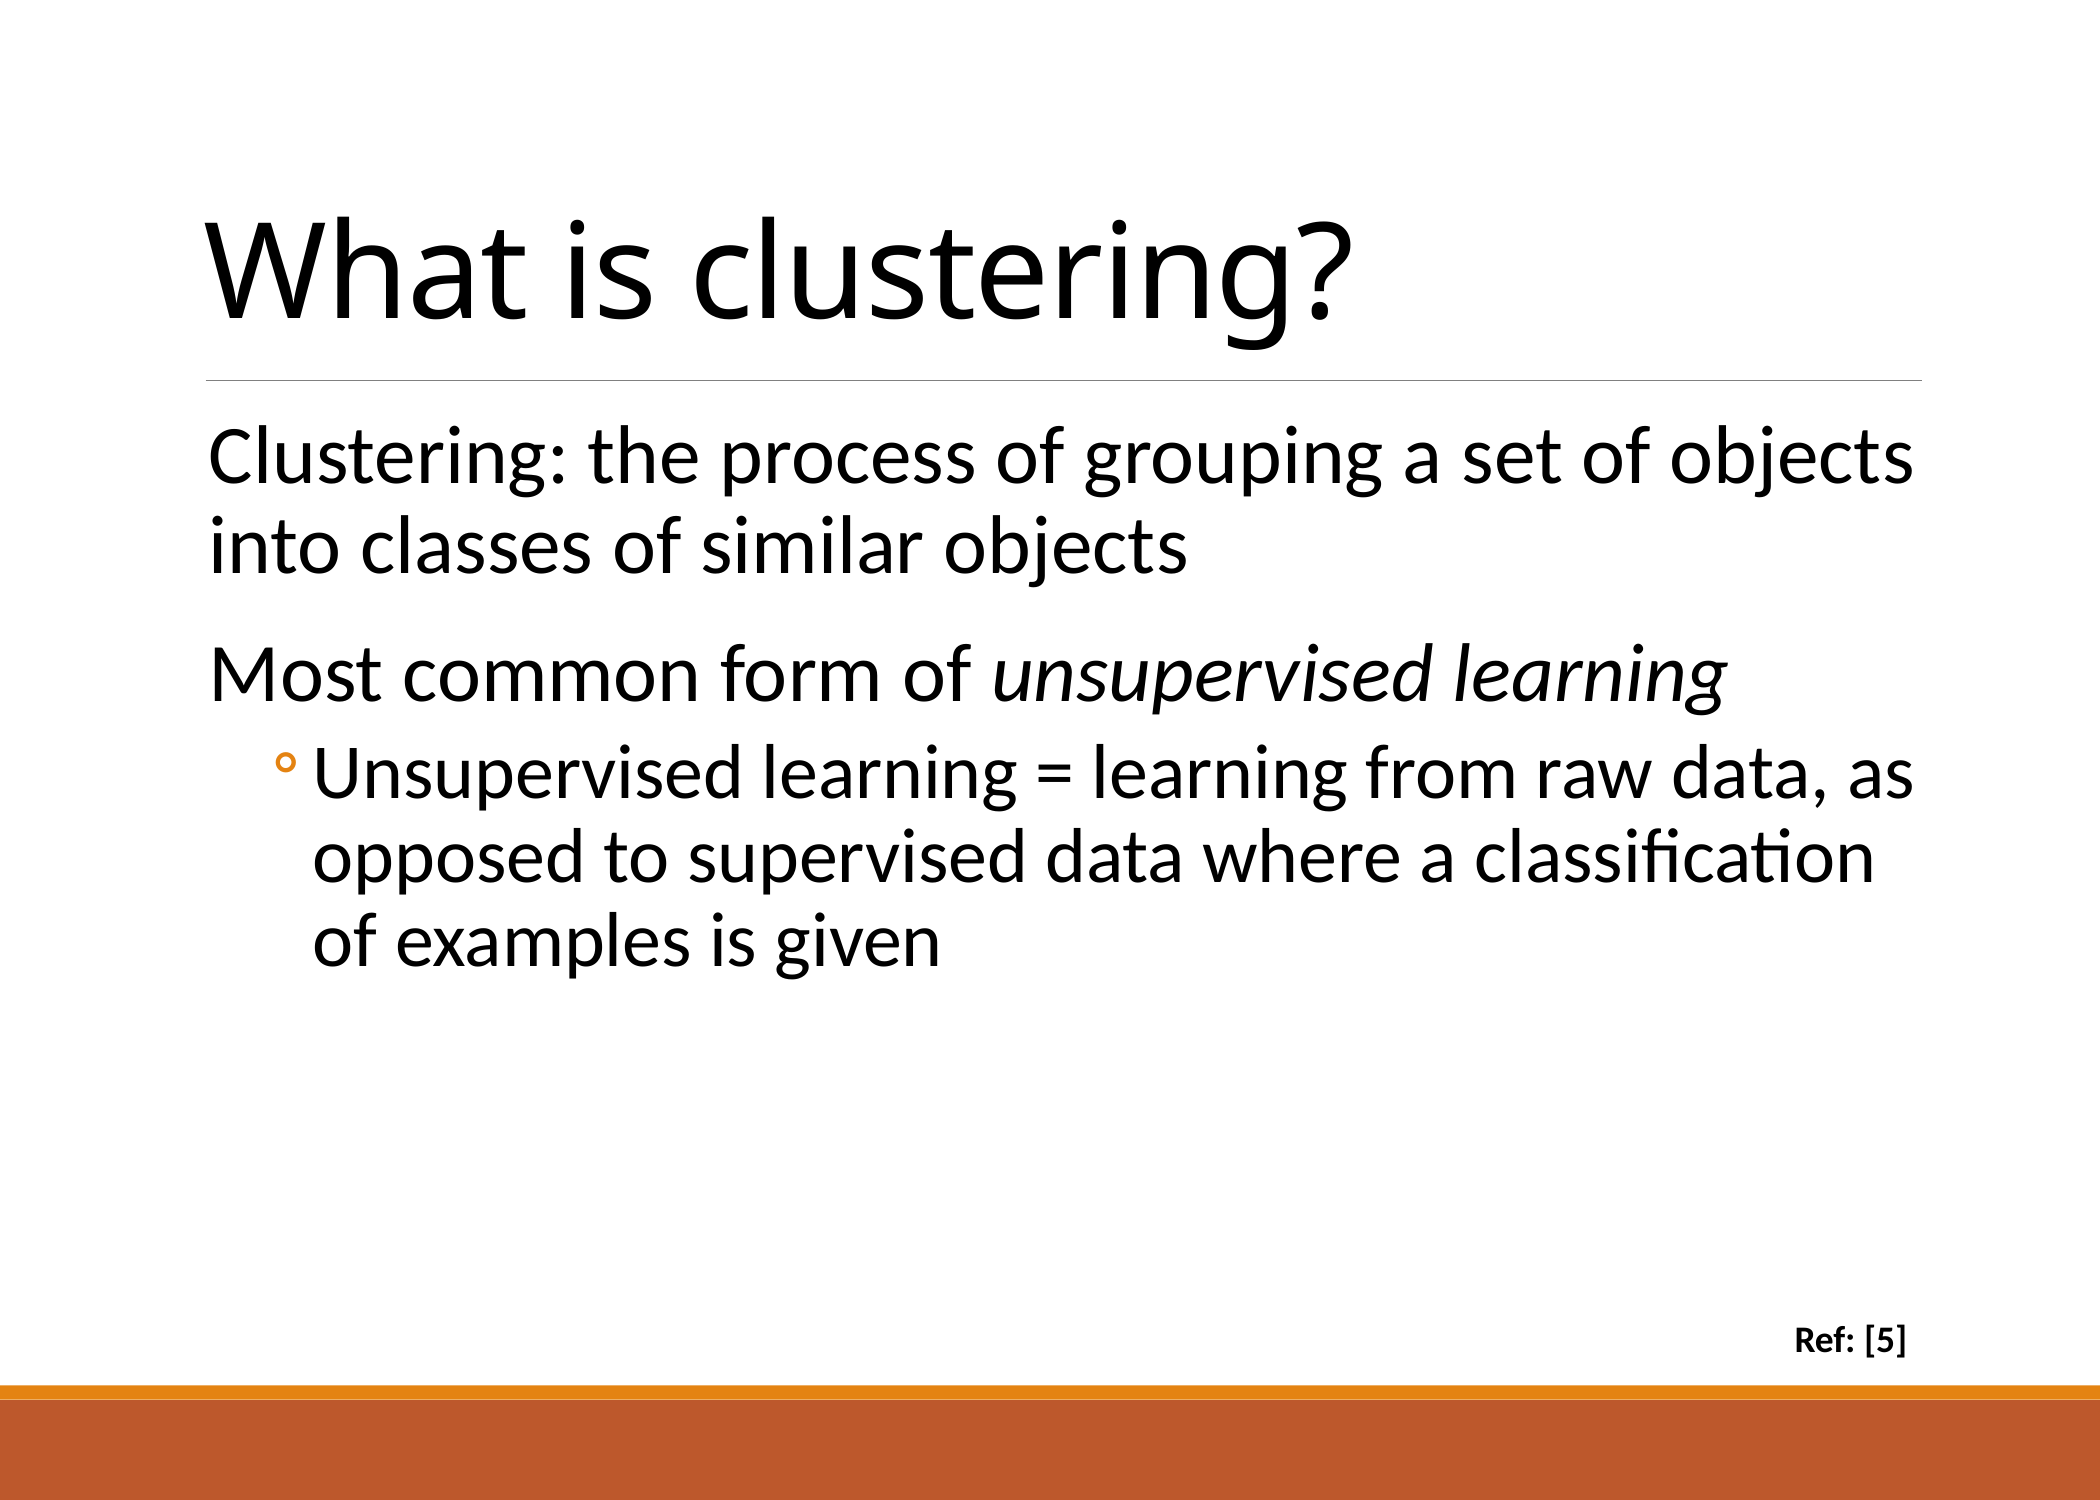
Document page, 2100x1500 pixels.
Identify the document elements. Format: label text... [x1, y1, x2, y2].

text_box Ref: [5] [1779, 1307, 1976, 1368]
list Clustering: the process of grouping a set of objects into classes of similar objects Most common form of unsupervised learning Unsupervised learning = learning from raw data, as opposed to supervised data where a classification of examples is given [188, 403, 1922, 1284]
title What is clustering? [188, 36, 1922, 354]
